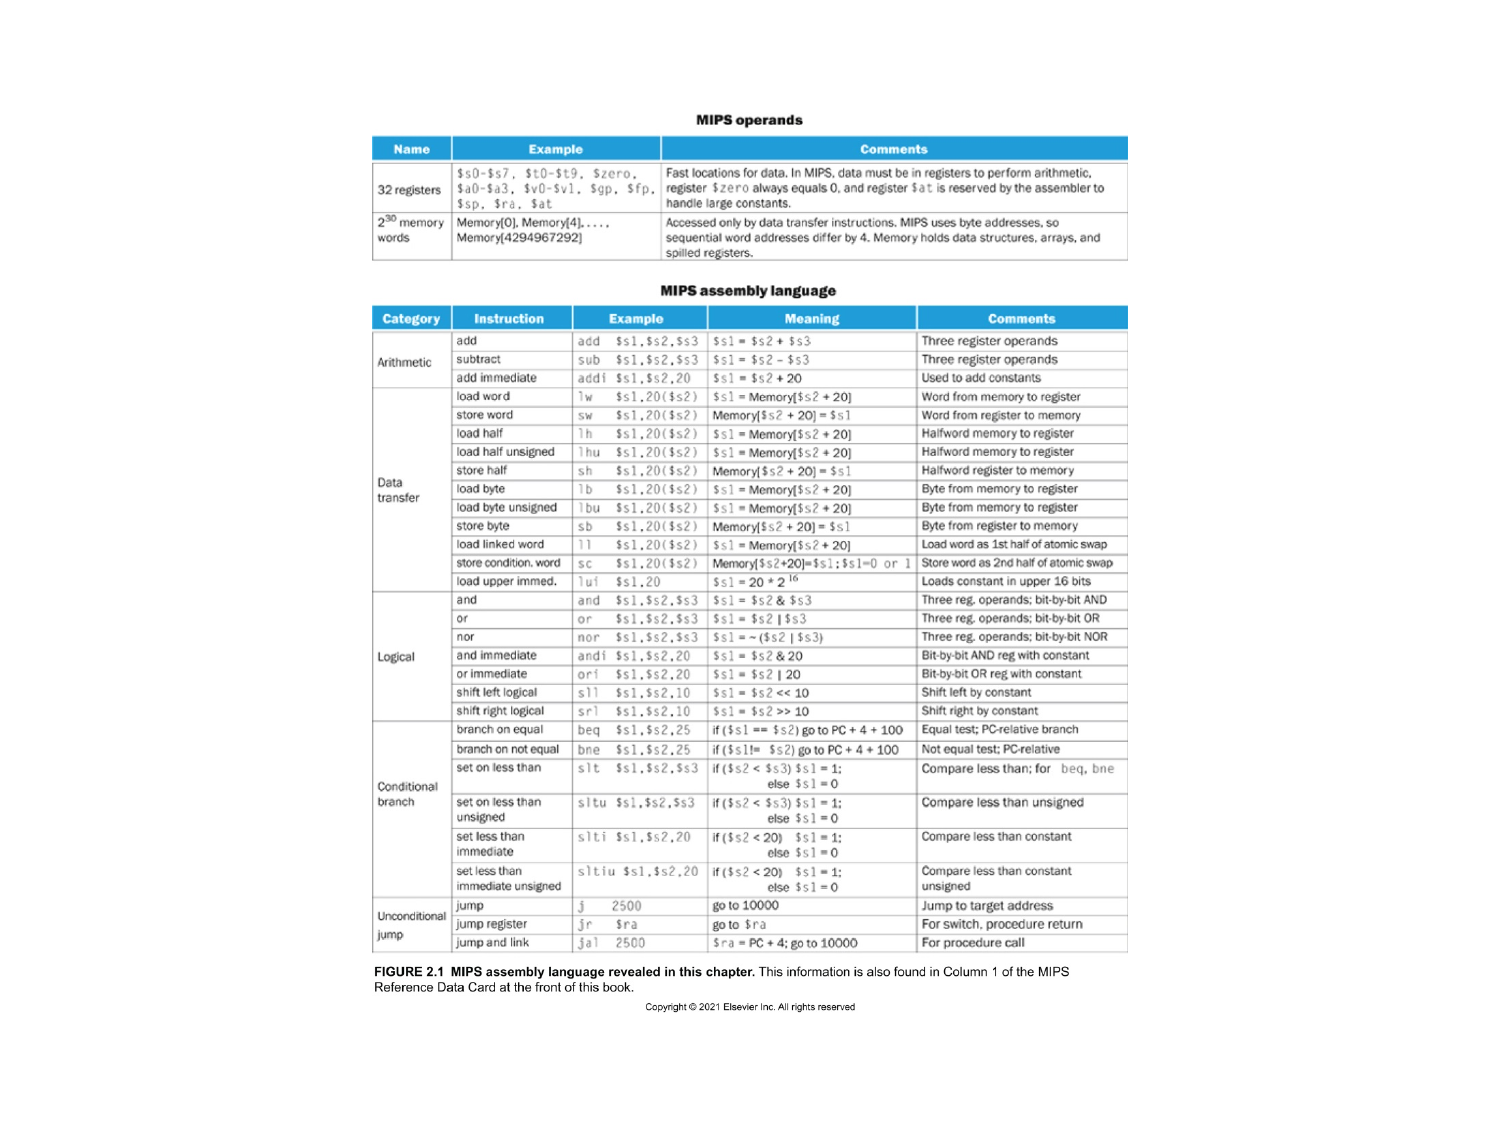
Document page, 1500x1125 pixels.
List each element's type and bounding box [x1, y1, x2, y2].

picture [371, 112, 1128, 1013]
